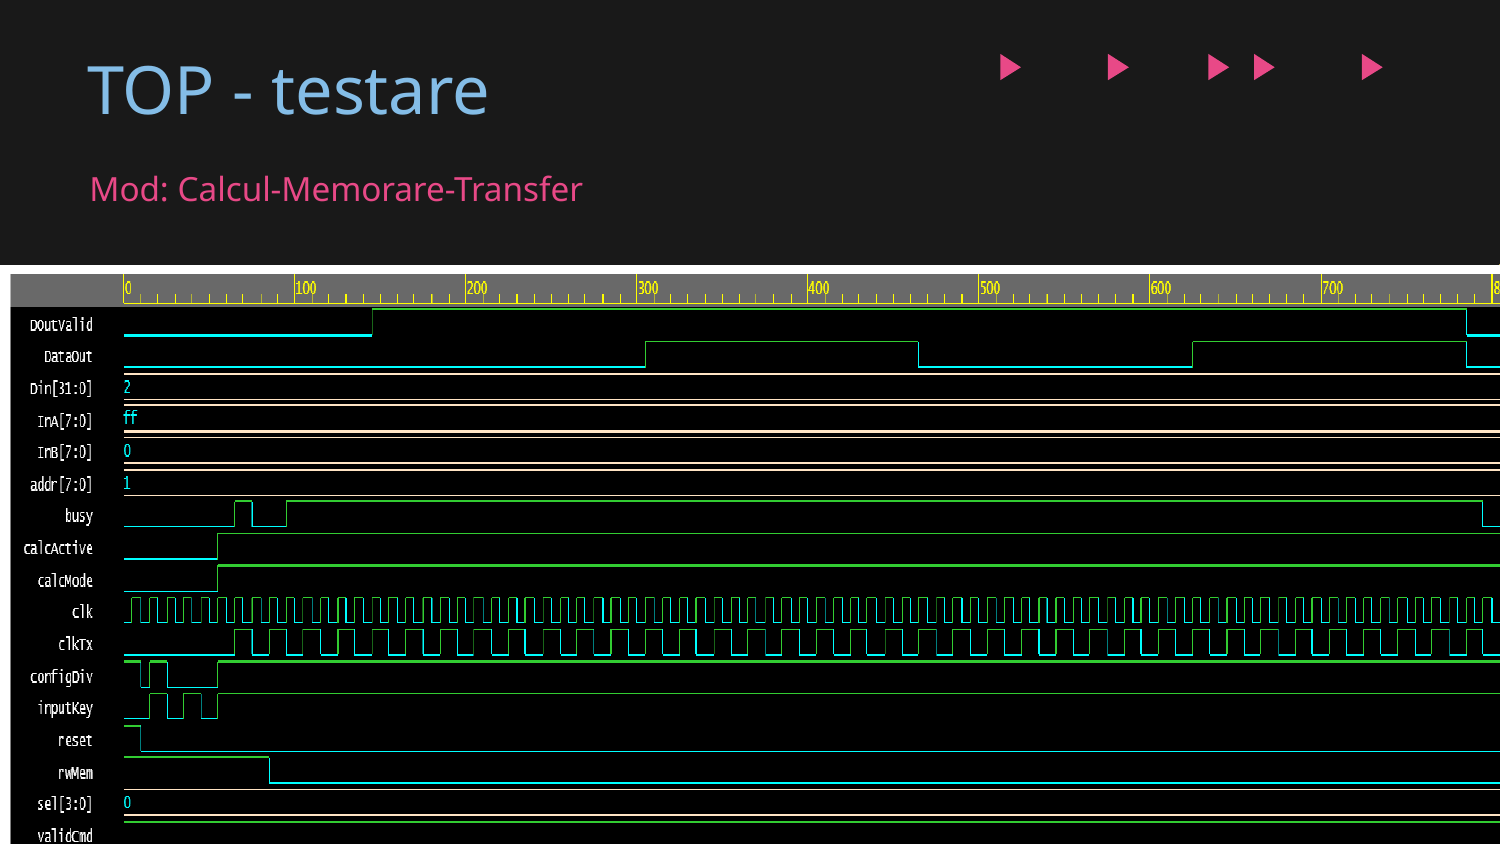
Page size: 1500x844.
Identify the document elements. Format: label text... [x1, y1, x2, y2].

picture [0, 265, 1500, 844]
subtitle Mod: Calcul-Memorare-Transfer [51, 147, 850, 229]
title TOP - testare [72, 27, 1132, 149]
